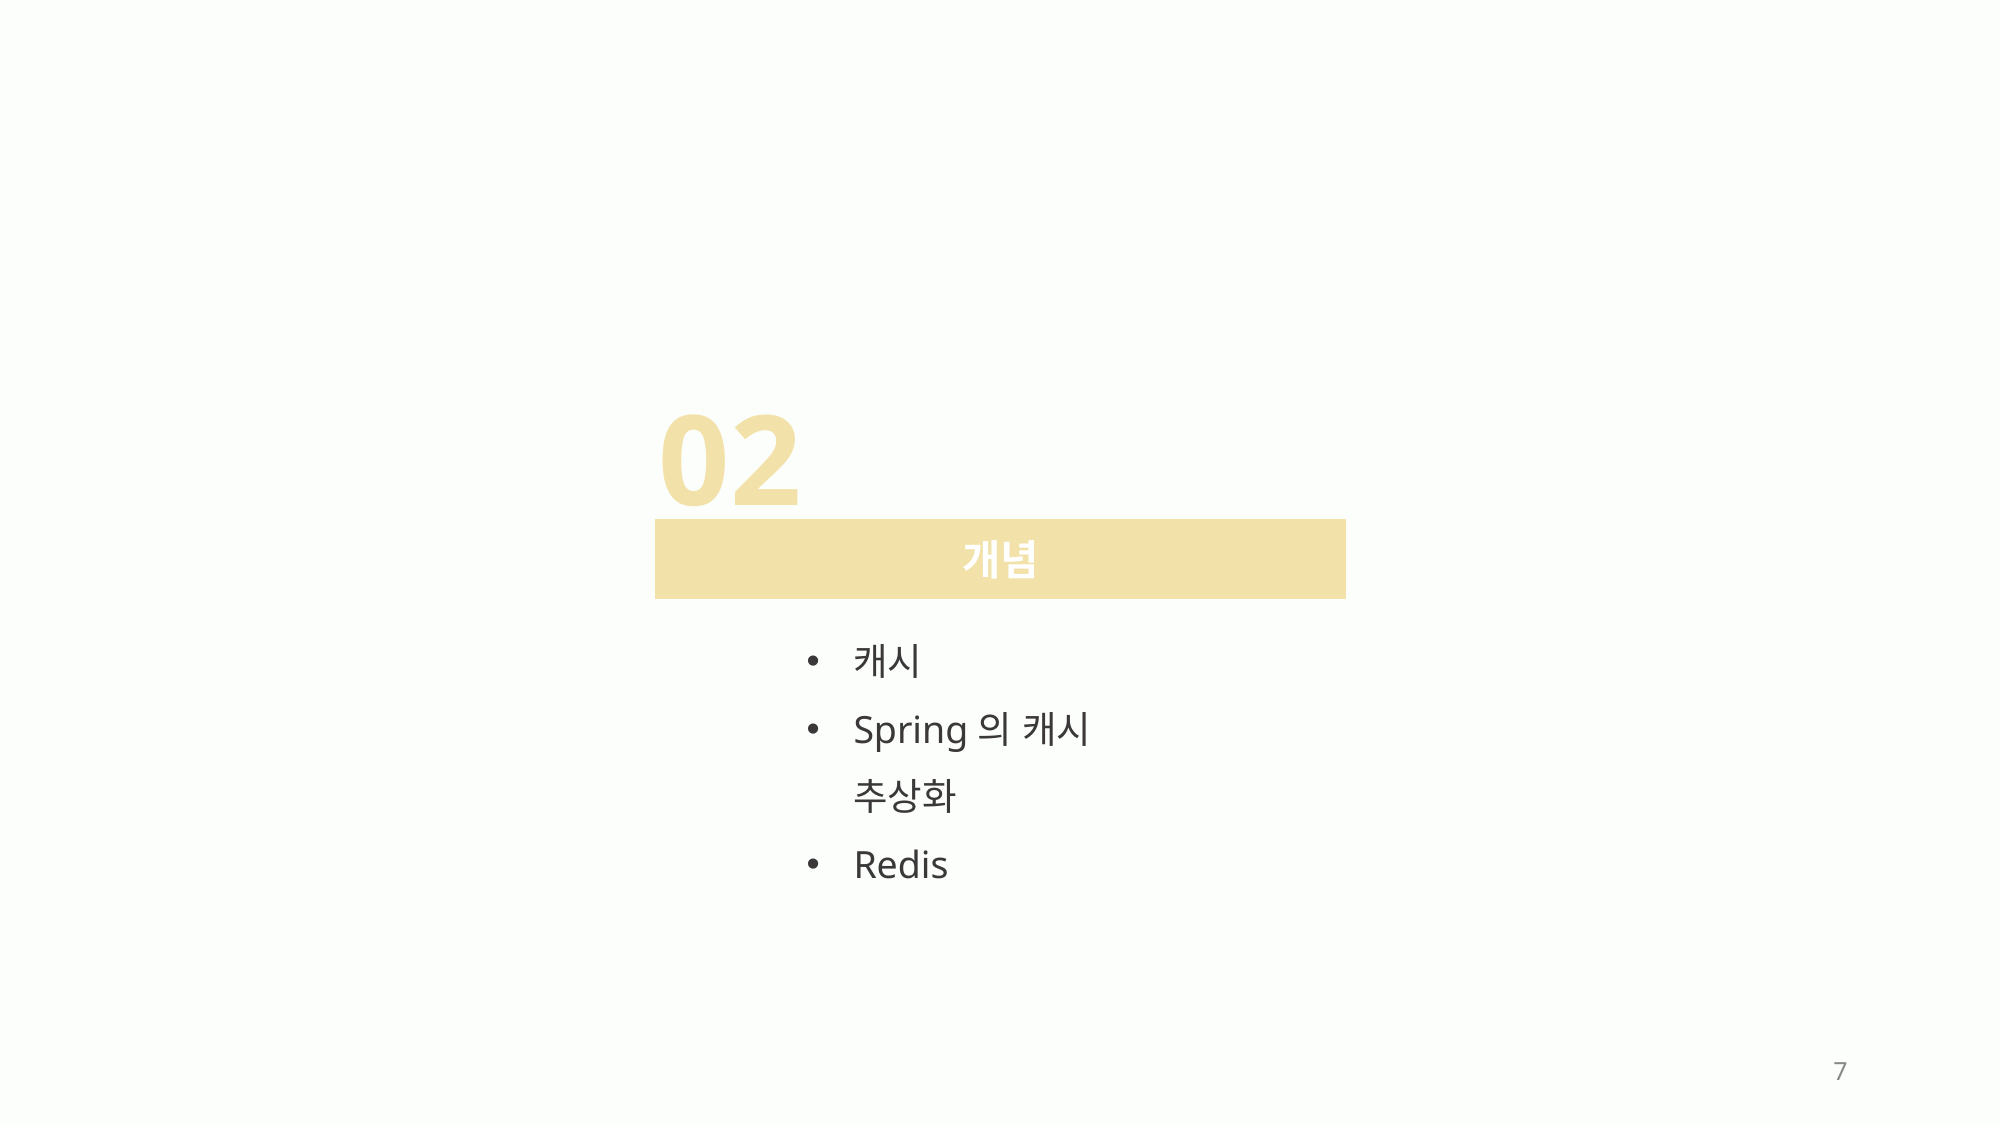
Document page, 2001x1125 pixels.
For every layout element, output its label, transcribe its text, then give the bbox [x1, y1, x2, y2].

text_box 개념 [656, 519, 1346, 598]
text_box 02 [643, 372, 918, 513]
text_box 캐시 Spring의 캐시 추상화 Redis [791, 608, 1209, 842]
slide_number 7 [1412, 1042, 1863, 1103]
